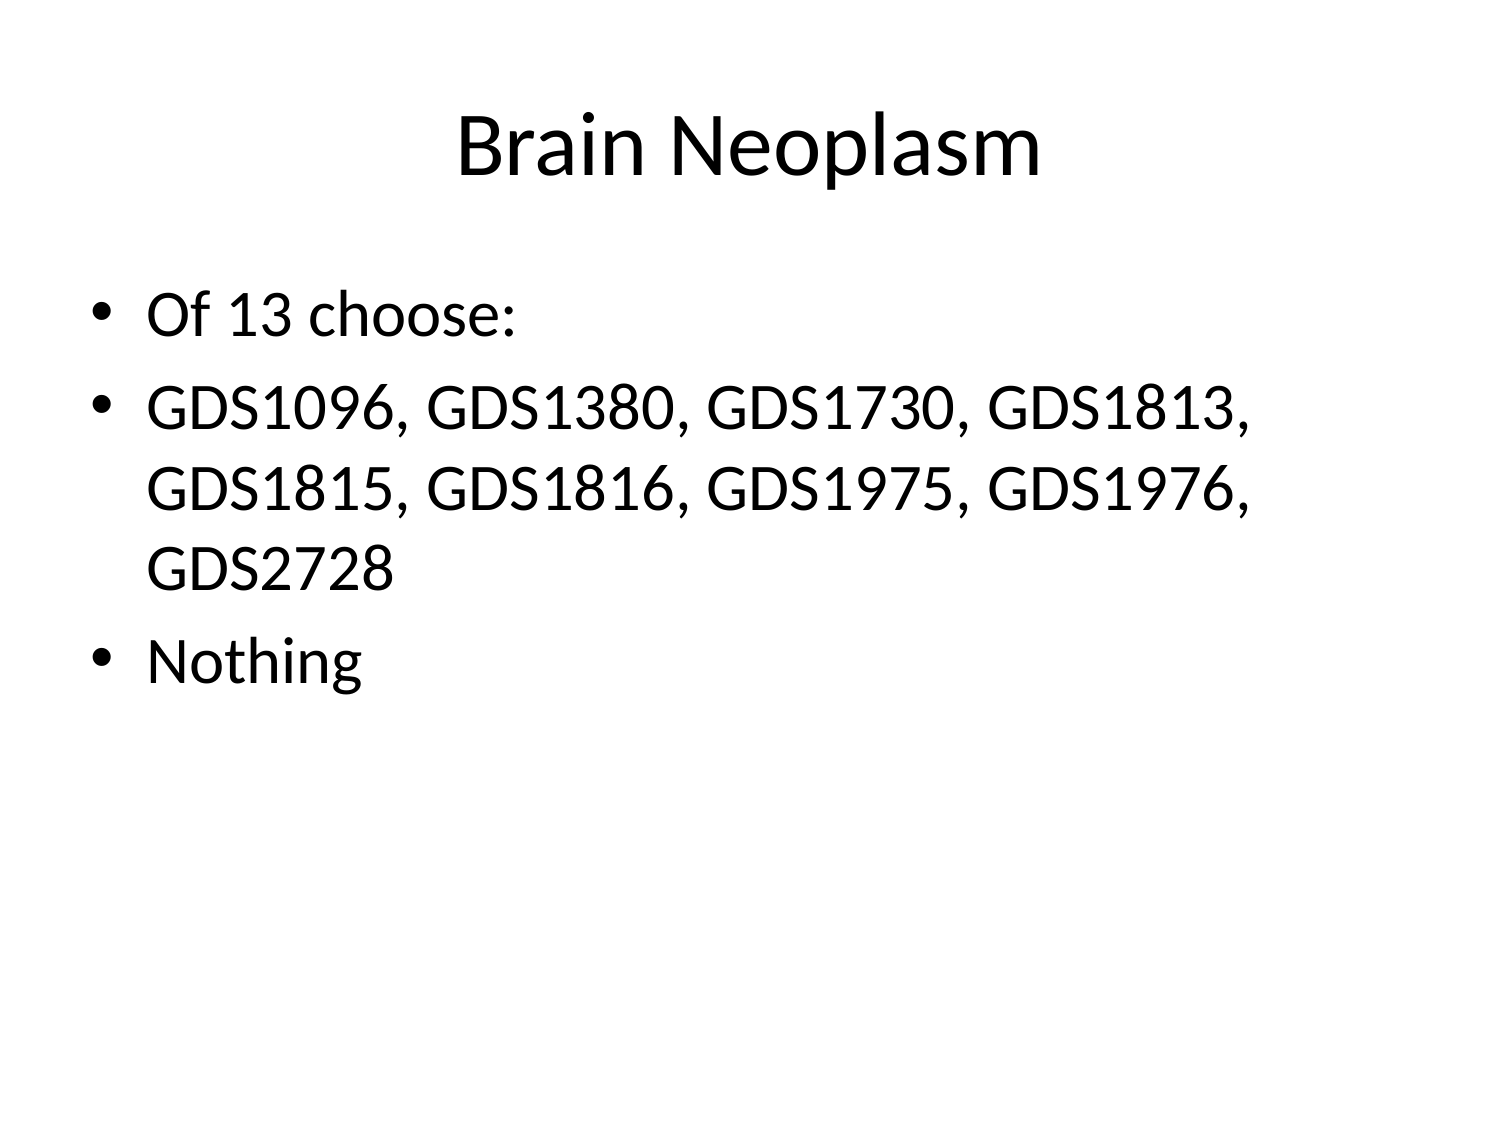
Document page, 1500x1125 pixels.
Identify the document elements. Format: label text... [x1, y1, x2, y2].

title Brain Neoplasm [75, 45, 1425, 233]
list Of 13 choose: GDS1096, GDS1380, GDS1730, GDS1813, GDS1815, GDS1816, GDS1975, GDS1976, GDS2728 Nothing [75, 262, 1425, 1005]
